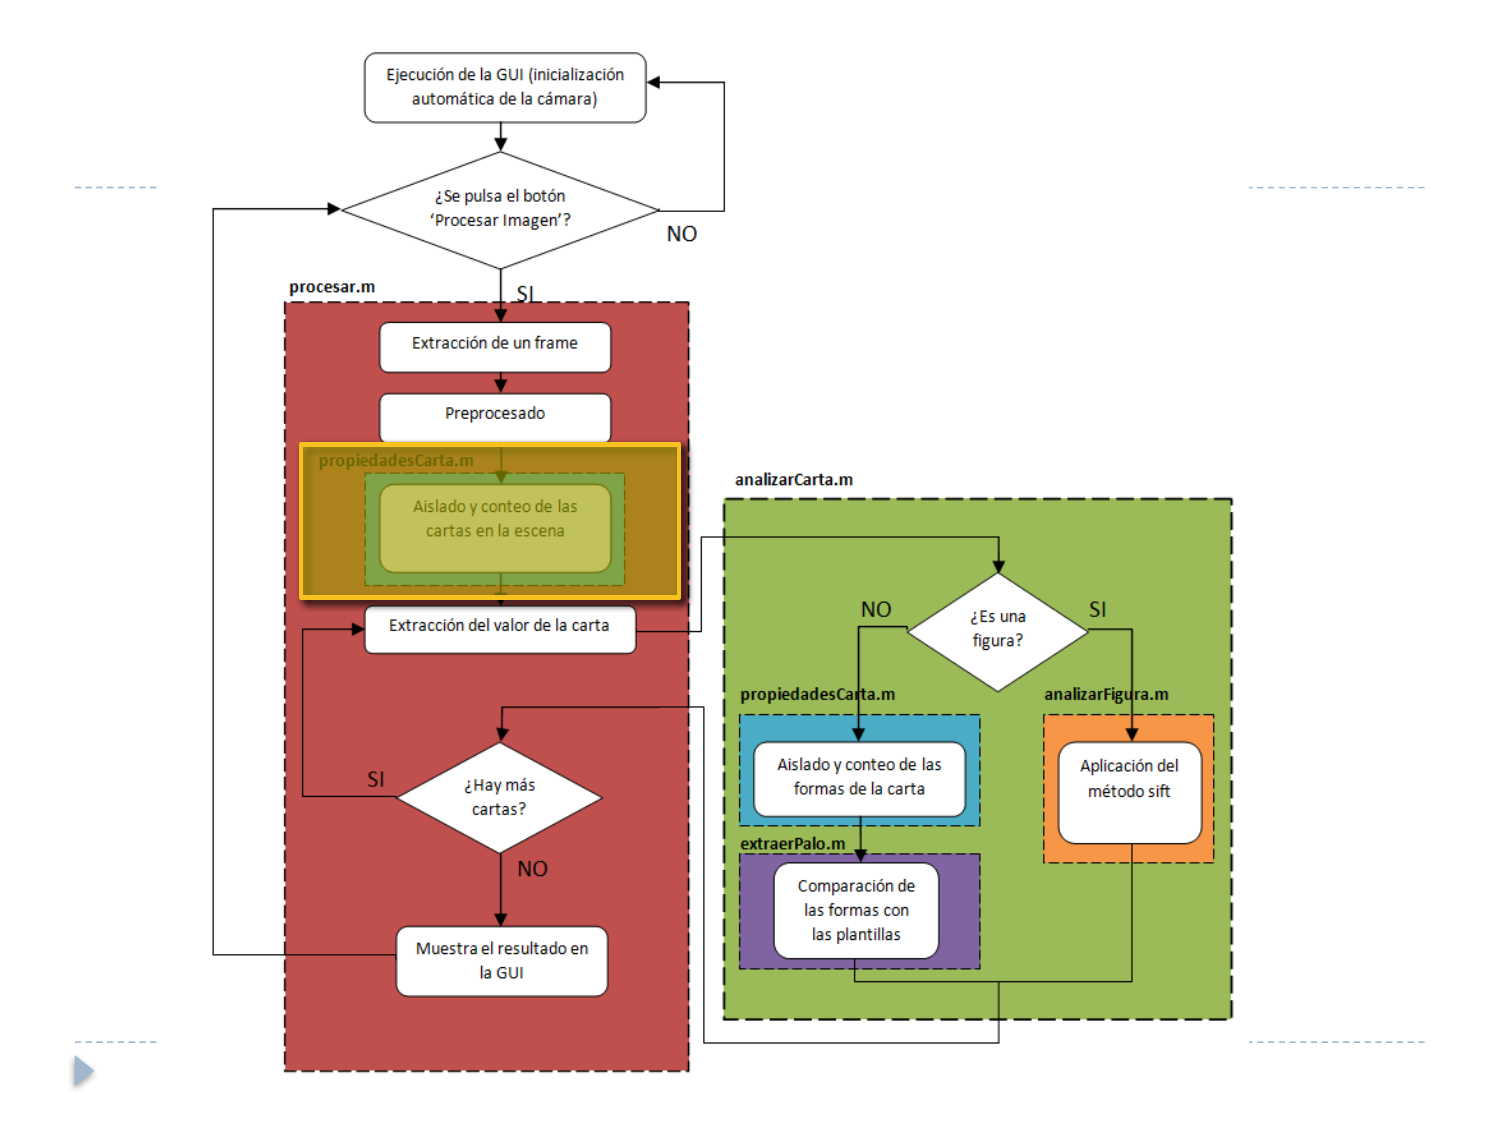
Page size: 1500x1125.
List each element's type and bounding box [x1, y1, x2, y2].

picture [159, 42, 1400, 1077]
